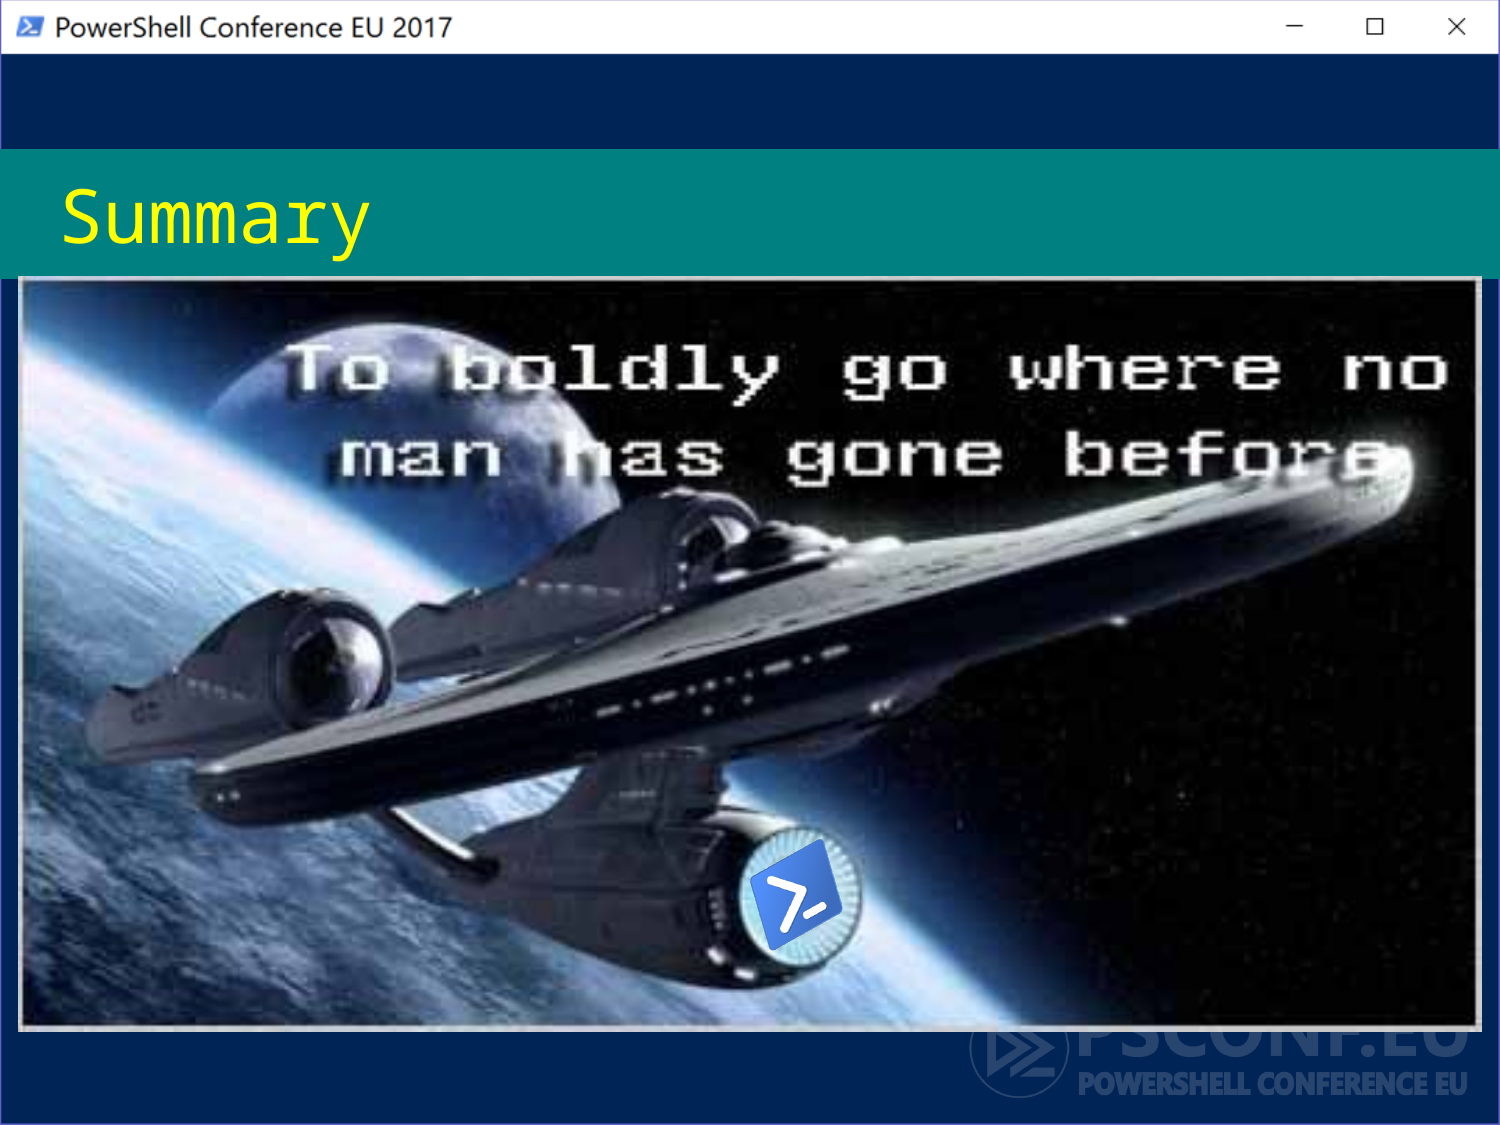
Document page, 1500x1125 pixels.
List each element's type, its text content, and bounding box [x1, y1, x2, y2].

picture [0, 0, 1500, 149]
picture [0, 276, 1500, 1125]
title Summary [0, 149, 1500, 279]
